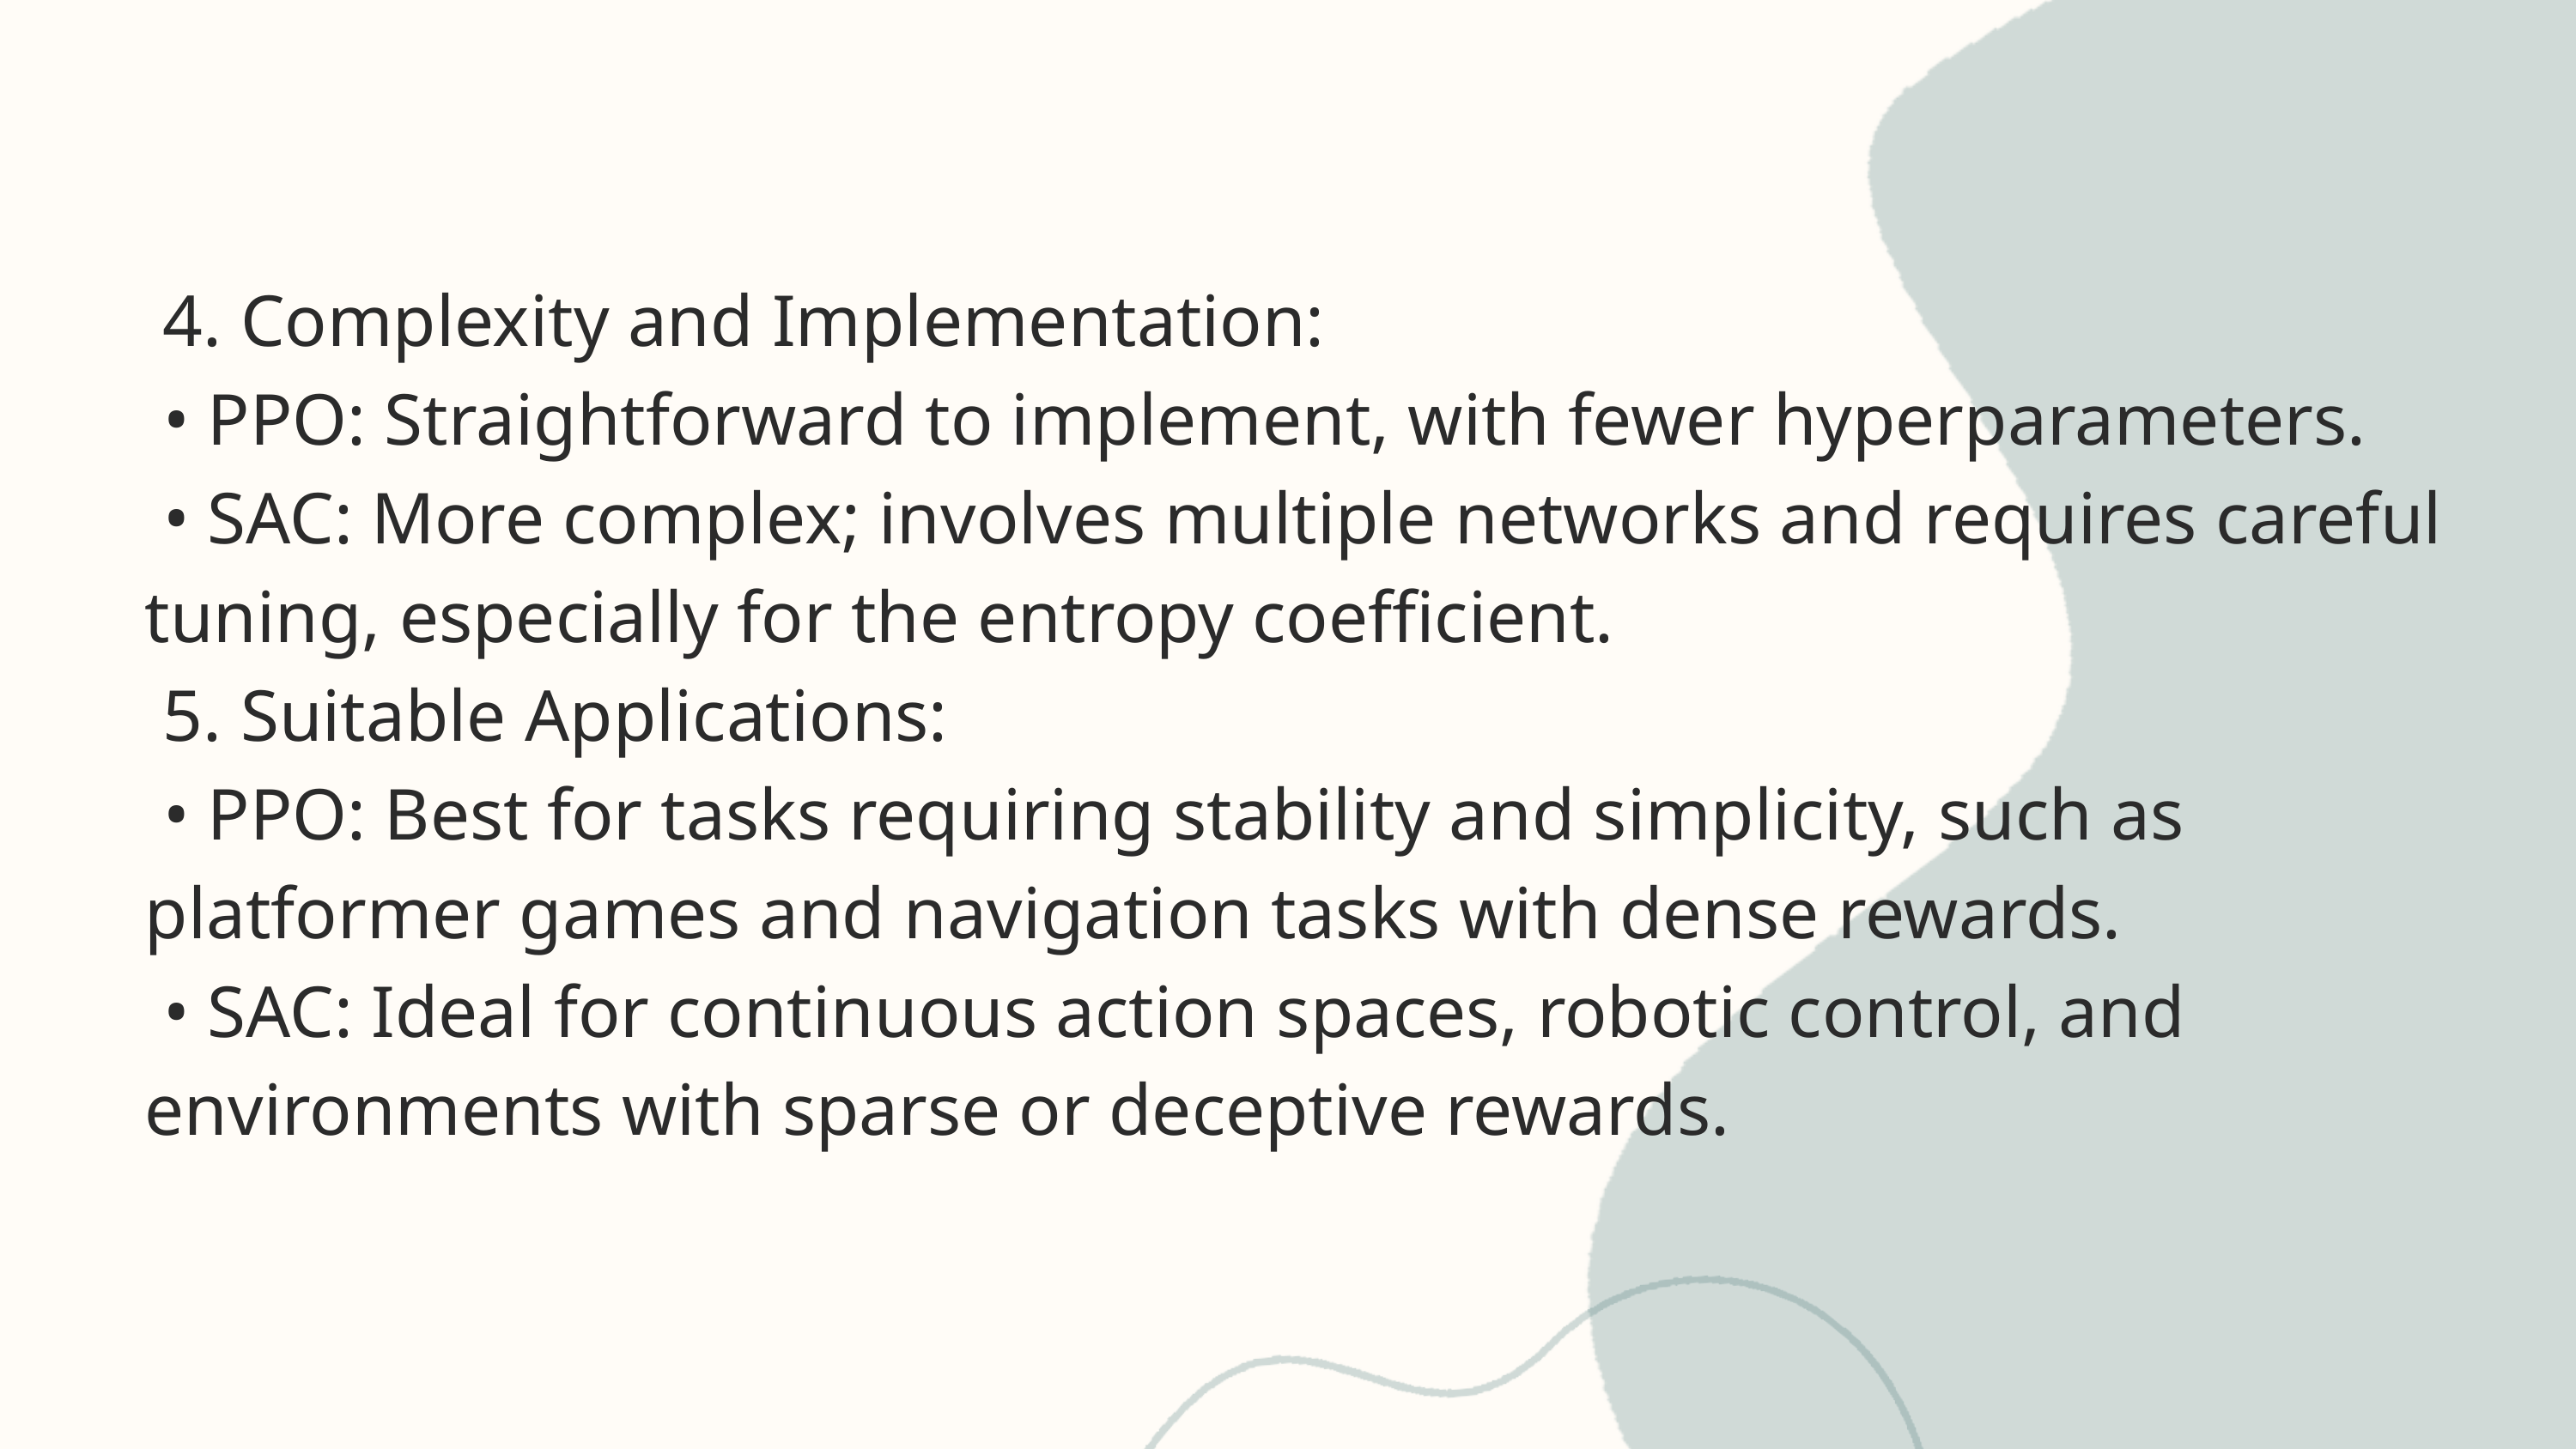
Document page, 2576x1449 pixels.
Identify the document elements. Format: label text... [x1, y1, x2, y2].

picture [1170, 0, 2576, 1449]
text_box 4. Complexity and Implementation: • PPO: Straightforward to implement, with fewer hyperparameters. • SAC: More complex; involves multiple networks and requires careful tuning, especially for the entropy coefficient. 5. Suitable Applications: • PPO: Best for tasks requiring stability and simplicity, such as platformer games and navigation tasks with dense rewards. • SAC: Ideal for continuous action spaces, robotic control, and environments with sparse or deceptive rewards. [144, 262, 1411, 1150]
